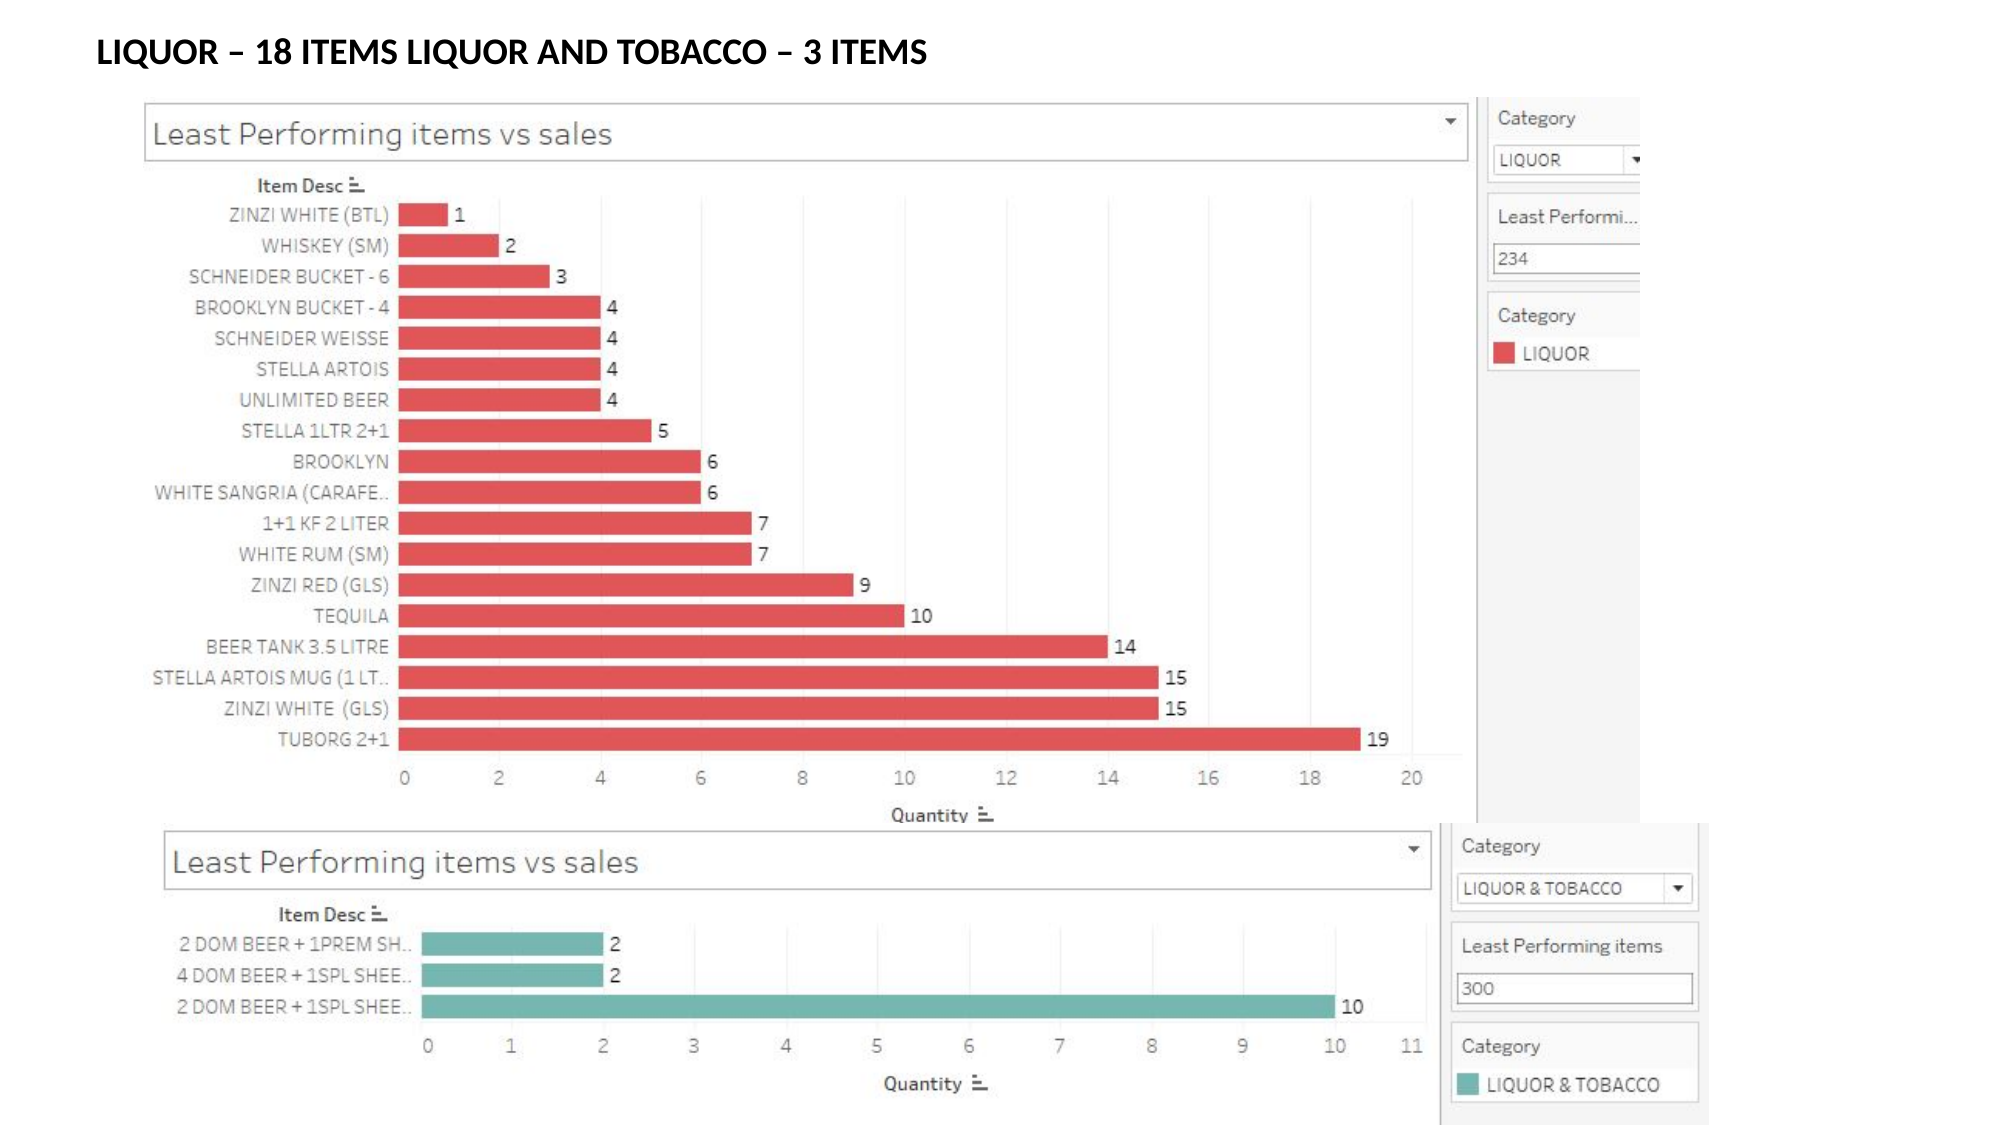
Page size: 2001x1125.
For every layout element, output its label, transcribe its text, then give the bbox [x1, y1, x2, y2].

text_box LIQUOR – 18 ITEMS LIQUOR AND TOBACCO – 3 ITEMS [0, 19, 1064, 125]
picture [143, 97, 1709, 1125]
